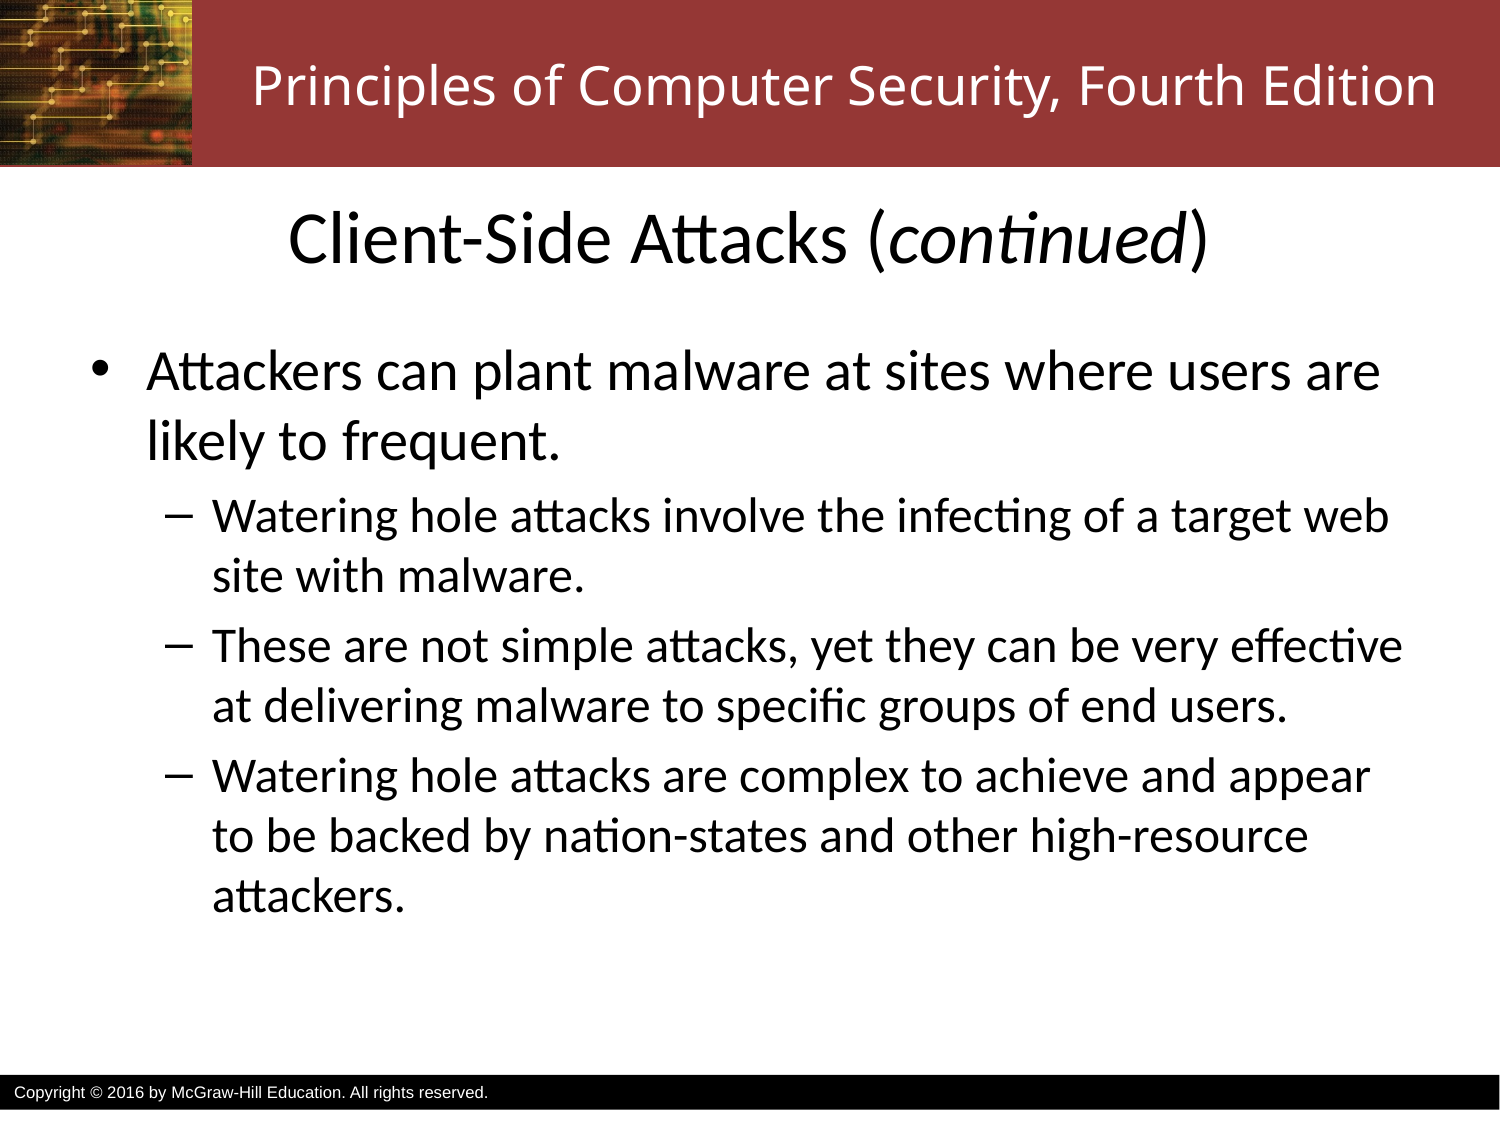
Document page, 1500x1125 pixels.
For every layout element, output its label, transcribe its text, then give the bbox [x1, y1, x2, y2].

picture [0, 0, 192, 165]
list Attackers can plant malware at sites where users are likely to frequent. Watering hole attacks involve the infecting of a target web site with malware. These are not simple attacks, yet they can be very effective at delivering malware to specific groups of end users. Watering hole attacks are complex to achieve and appear to be backed by nation-states and other high-resource attackers. [75, 324, 1425, 1005]
title Client-Side Attacks (continued) [75, 181, 1425, 324]
